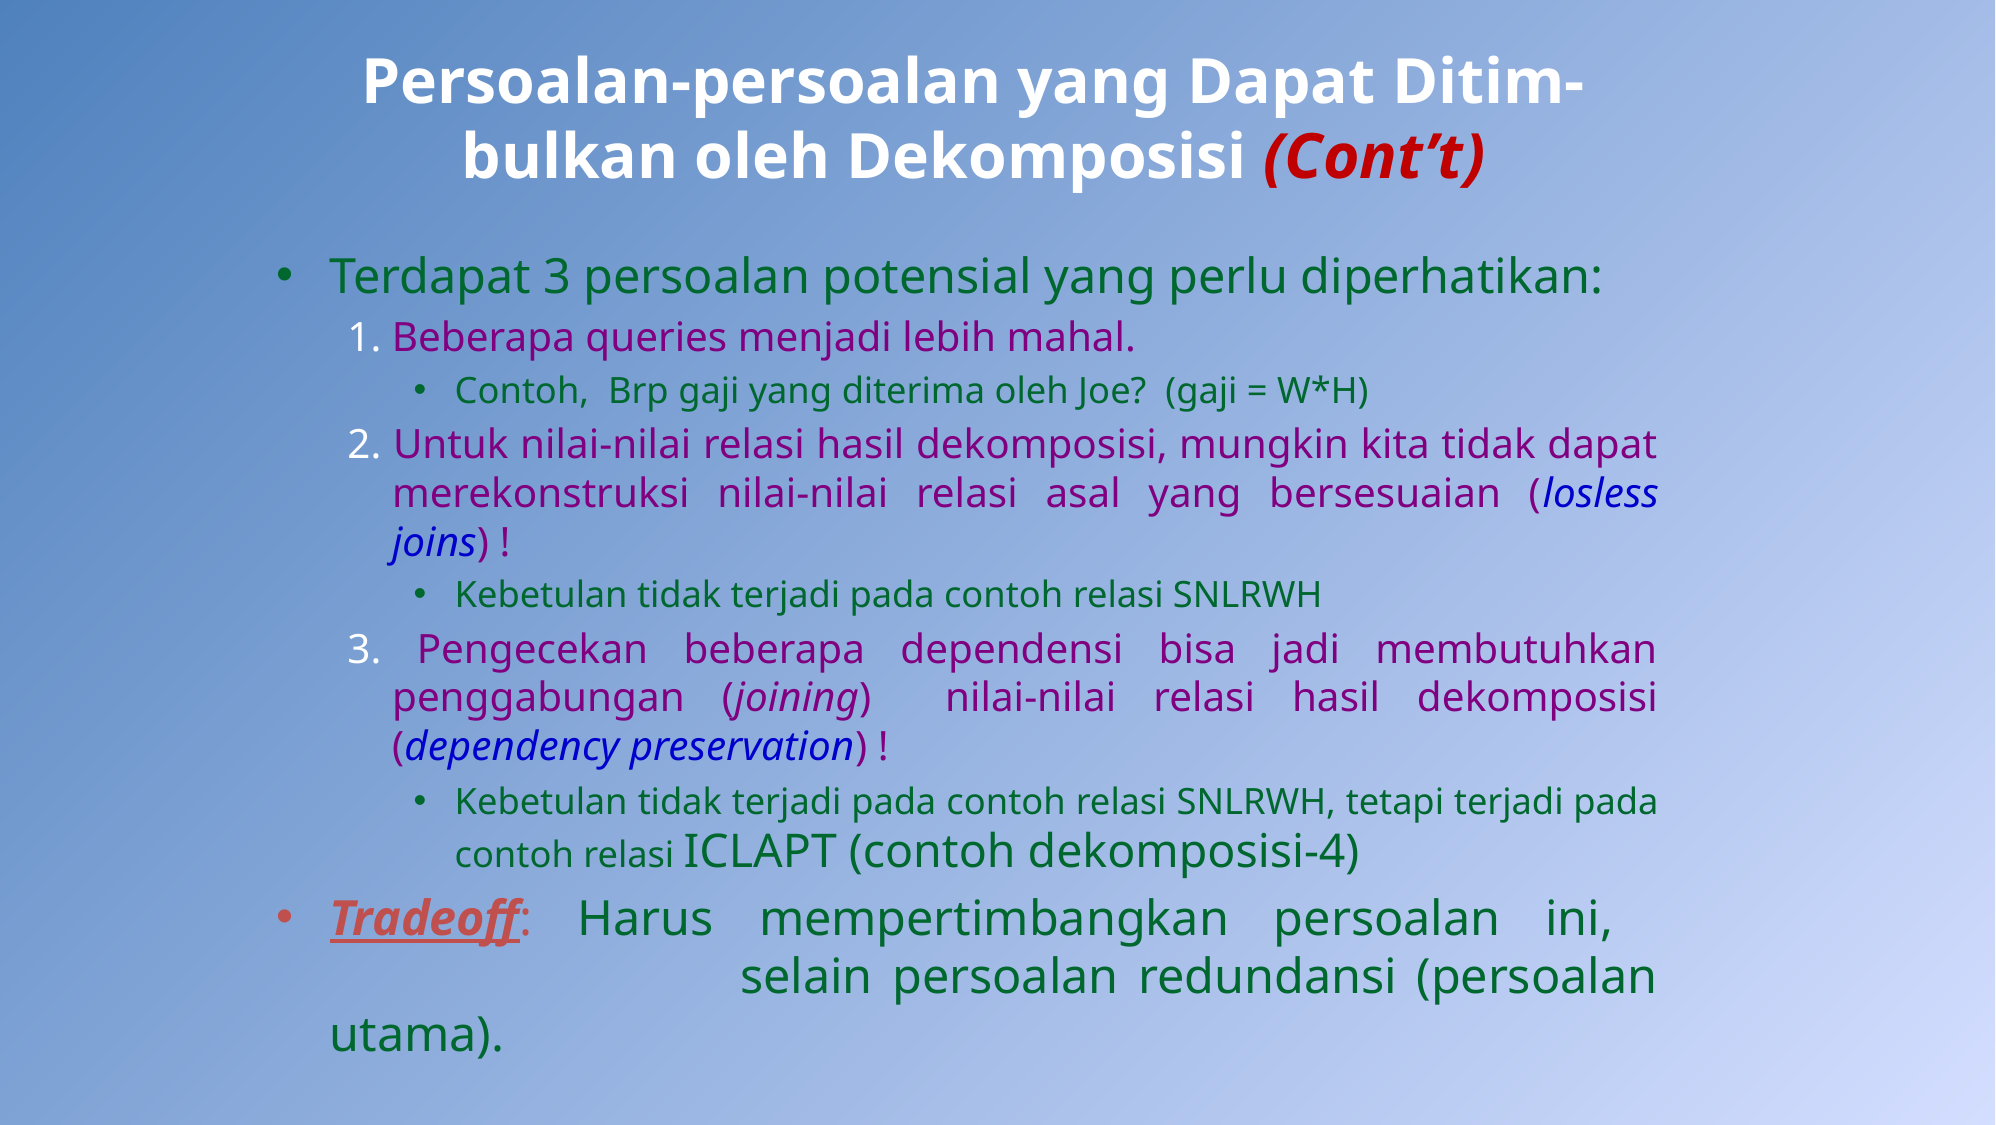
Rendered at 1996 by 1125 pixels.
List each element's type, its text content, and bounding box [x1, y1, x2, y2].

text_box Terdapat 3 persoalan potensial yang perlu diperhatikan: 1. Beberapa queries menjadi lebih mahal. Contoh, Brp gaji yang diterima oleh Joe? (gaji = W*H) 2. Untuk nilai-nilai relasi hasil dekomposisi, mungkin kita tidak dapat merekonstruksi nilai-nilai relasi asal yang bersesuaian (losless joins) ! Kebetulan tidak terjadi pada contoh relasi SNLRWH 3. Pengecekan beberapa dependensi bisa jadi membutuhkan penggabungan (joining) nilai-nilai relasi hasil dekomposisi (dependency preservation) ! Kebetulan tidak terjadi pada contoh relasi SNLRWH, tetapi terjadi pada contoh relasi ICLAPT (contoh dekomposisi-4) Tradeoff: Harus mempertimbangkan persoalan ini, selain persoalan redundansi (persoalan utama). [261, 237, 1674, 1075]
title Persoalan-persoalan yang Dapat Ditim-bulkan oleh Dekomposisi (Cont’t) [273, 37, 1674, 194]
